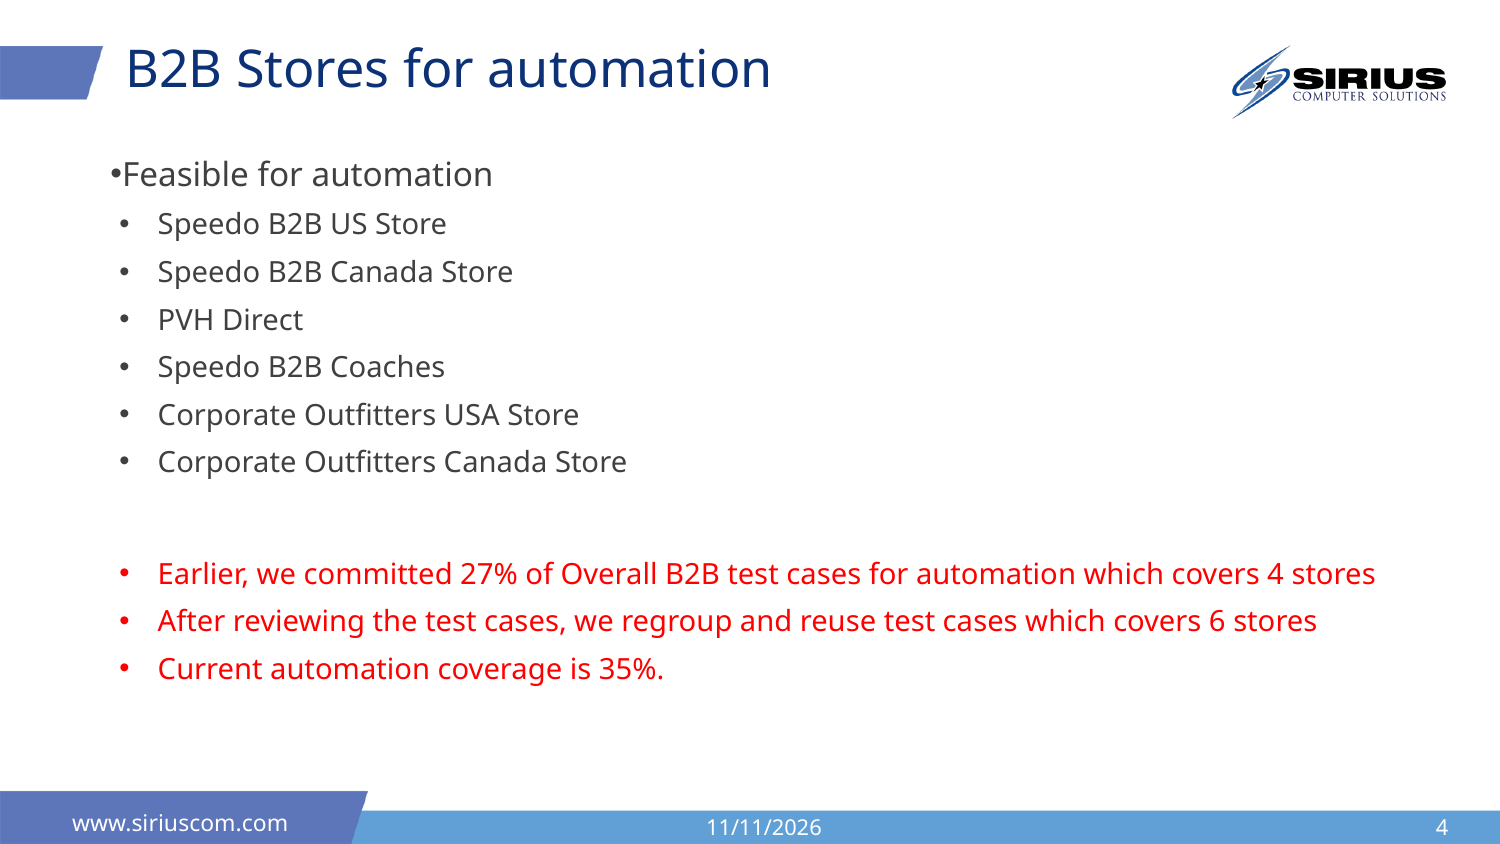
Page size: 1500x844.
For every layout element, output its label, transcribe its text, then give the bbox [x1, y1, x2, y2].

picture [0, 0, 1500, 844]
list Feasible for automation Speedo B2B US Store Speedo B2B Canada Store PVH Direct Speedo B2B Coaches Corporate Outfitters USA Store Corporate Outfitters Canada Store Earlier, we committed 27% of Overall B2B test cases for automation which covers 4 stores After reviewing the test cases, we regroup and reuse test cases which covers 6 stores Current automation coverage is 35%. [95, 146, 1458, 782]
title B2B Stores for automation [110, 38, 1278, 146]
